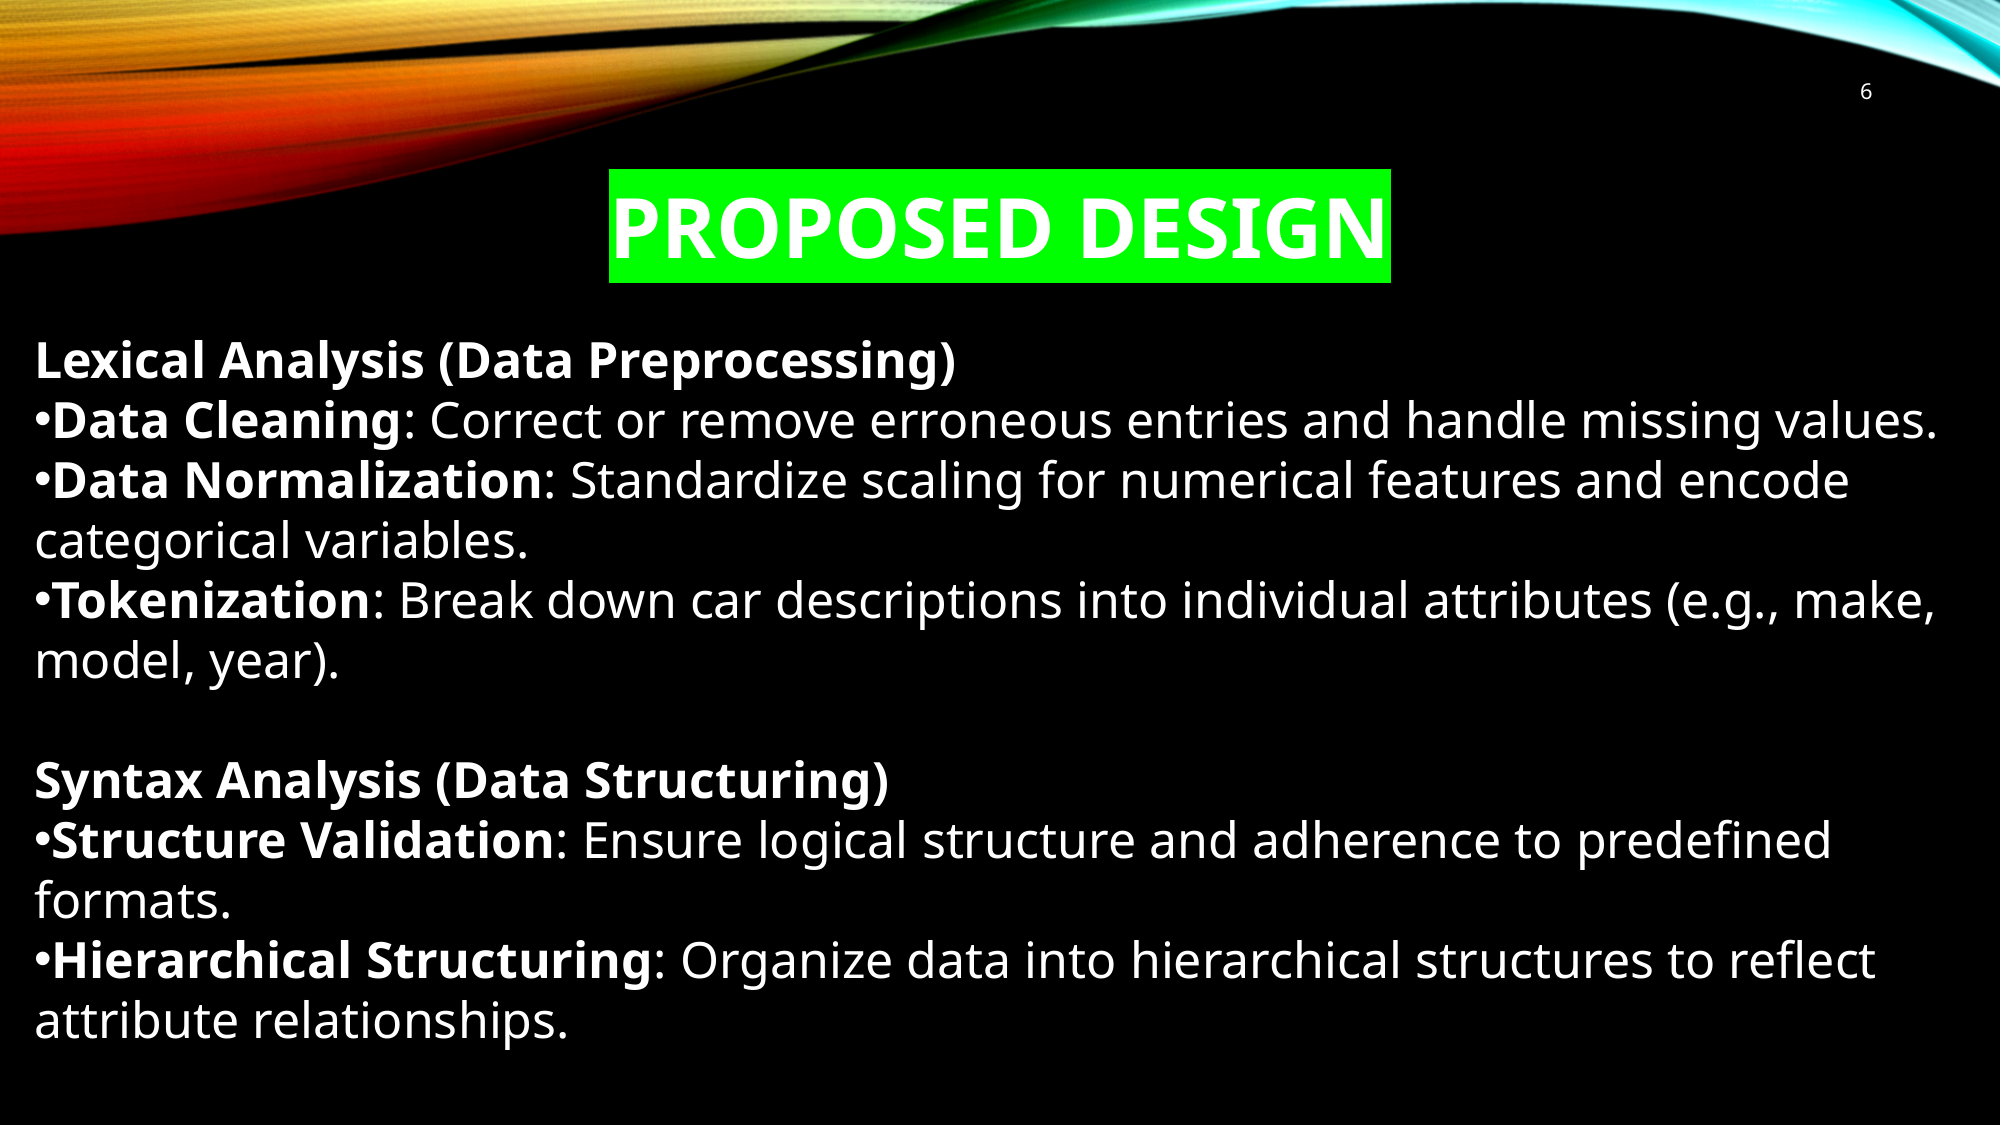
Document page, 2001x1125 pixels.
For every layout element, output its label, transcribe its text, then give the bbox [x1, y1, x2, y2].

list Lexical Analysis (Data Preprocessing) Data Cleaning: Correct or remove erroneous entries and handle missing values. Data Normalization: Standardize scaling for numerical features and encode categorical variables. Tokenization: Break down car descriptions into individual attributes (e.g., make, model, year). Syntax Analysis (Data Structuring) Structure Validation: Ensure logical structure and adherence to predefined formats. Hierarchical Structuring: Organize data into hierarchical structures to reflect attribute relationships. [19, 321, 1976, 1102]
slide_number 6 [1437, 62, 1888, 123]
title PROPOSED DESIGN [0, 125, 2000, 338]
picture [0, 0, 2000, 125]
